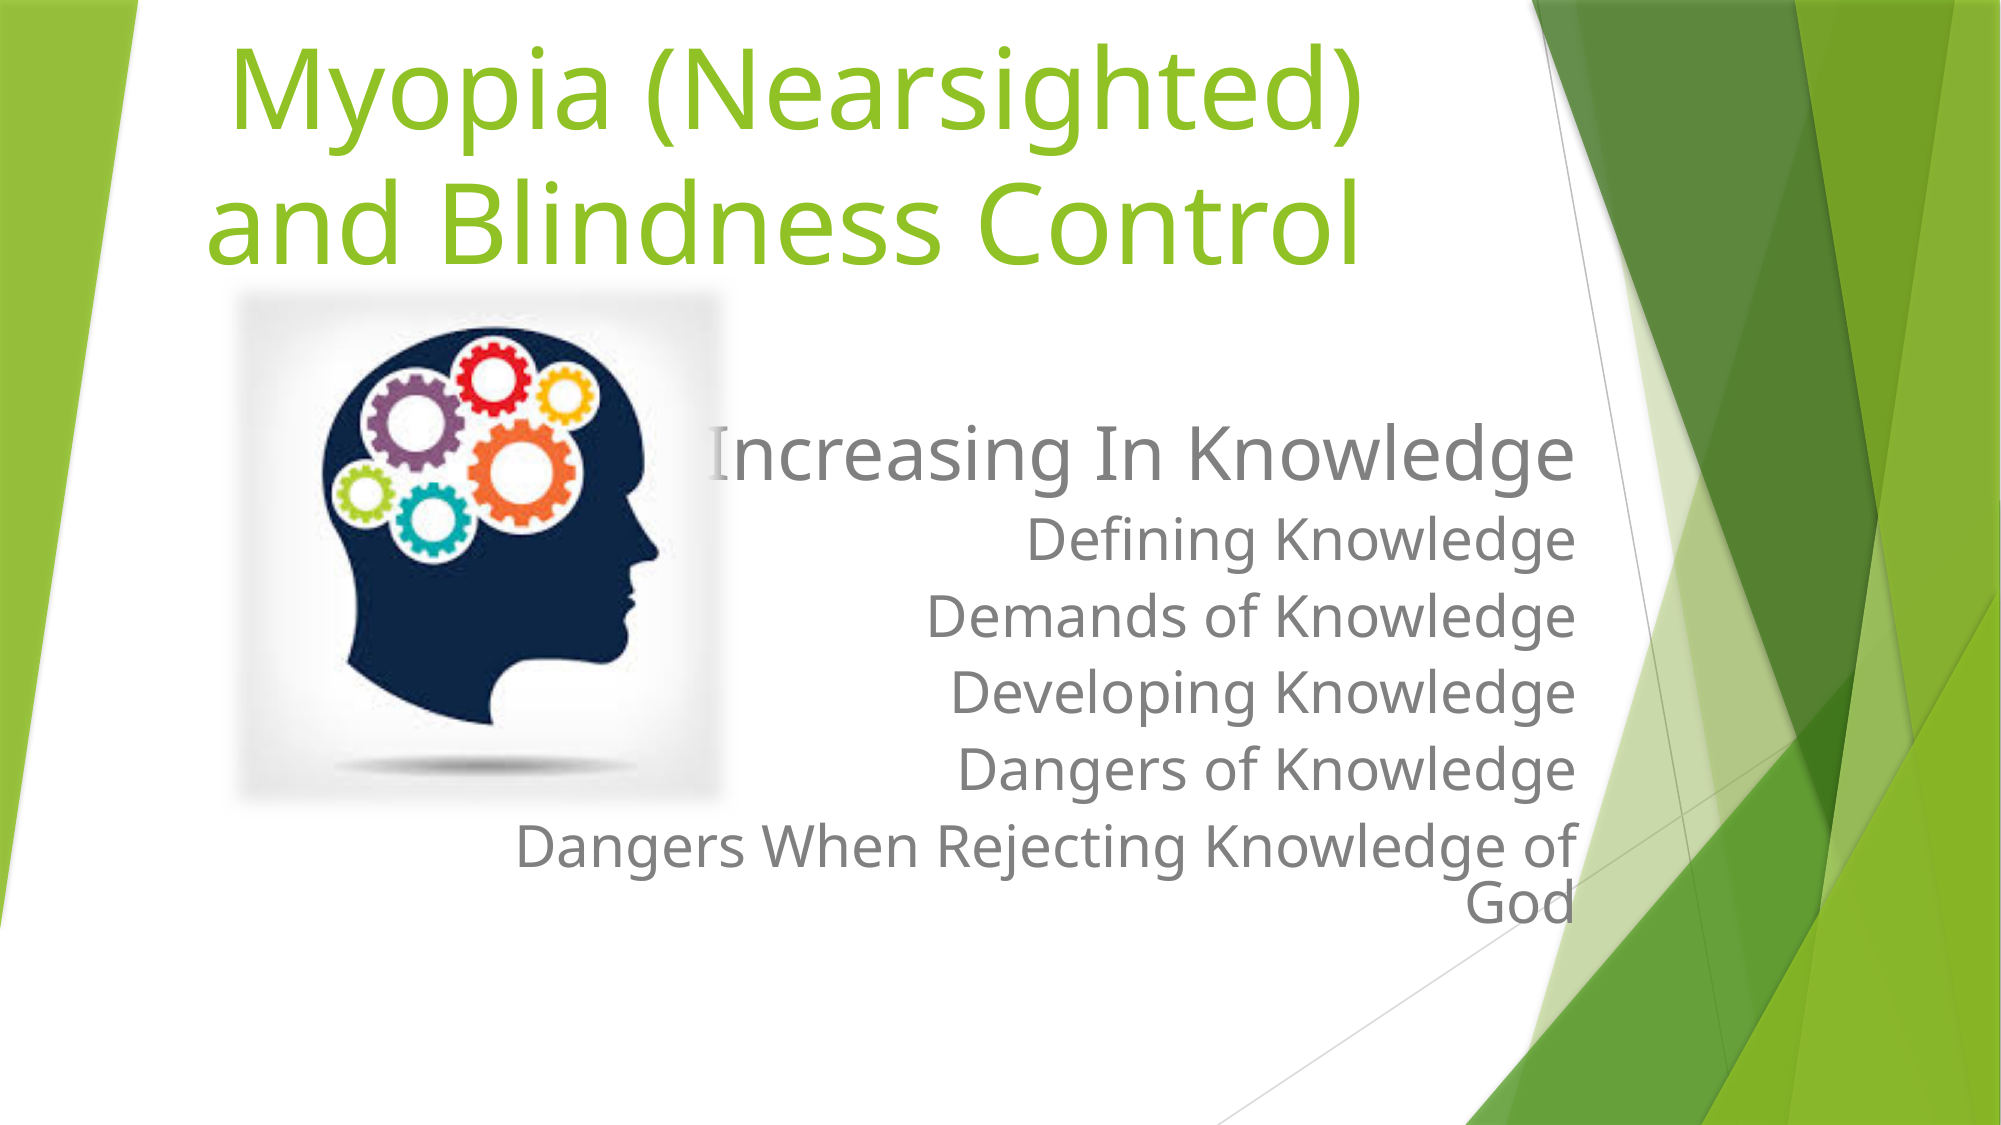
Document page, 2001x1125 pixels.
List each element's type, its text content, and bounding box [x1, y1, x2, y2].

subtitle Increasing In Knowledge Defining Knowledge Demands of Knowledge Developing Knowledge Dangers of Knowledge Dangers When Rejecting Knowledge of God [407, 415, 1593, 1074]
title Myopia (Nearsighted) and Blindness Control [174, 24, 1381, 295]
picture [219, 274, 739, 820]
